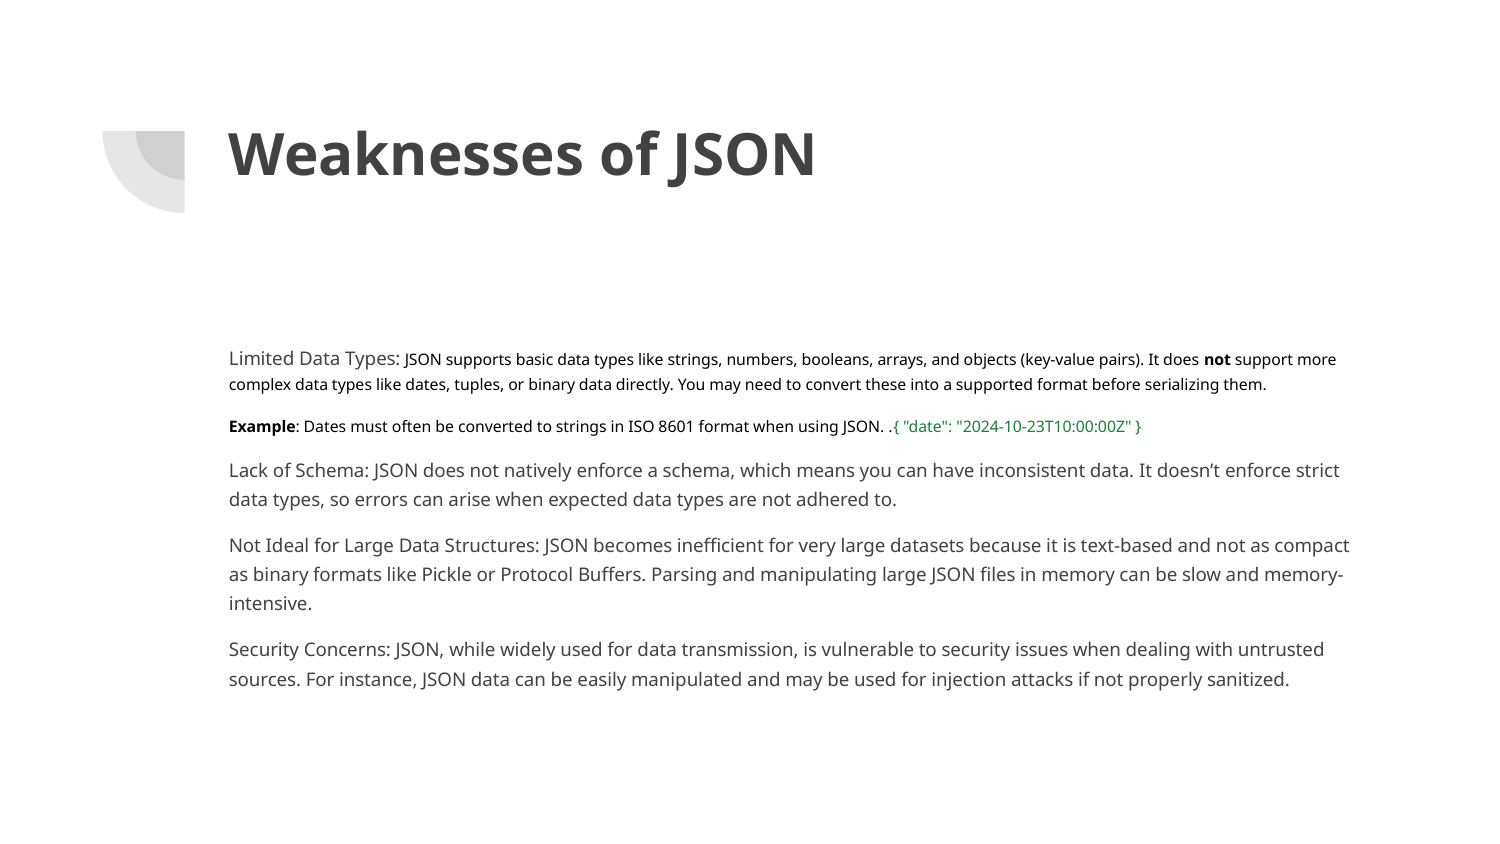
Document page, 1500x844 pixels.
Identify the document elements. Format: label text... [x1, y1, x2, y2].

title Weaknesses of JSON [213, 98, 1368, 263]
list Limited Data Types: JSON supports basic data types like strings, numbers, booleans, arrays, and objects (key-value pairs). It does not support more complex data types like dates, tuples, or binary data directly. You may need to convert these into a supported format before serializing them. Example: Dates must often be converted to strings in ISO 8601 format when using JSON. .{ "date": "2024-10-23T10:00:00Z" } Lack of Schema: JSON does not natively enforce a schema, which means you can have inconsistent data. It doesn’t enforce strict data types, so errors can arise when expected data types are not adhered to. Not Ideal for Large Data Structures: JSON becomes inefficient for very large datasets because it is text-based and not as compact as binary formats like Pickle or Protocol Buffers. Parsing and manipulating large JSON files in memory can be slow and memory-intensive. Security Concerns: JSON, while widely used for data transmission, is vulnerable to security issues when dealing with untrusted sources. For instance, JSON data can be easily manipulated and may be used for injection attacks if not properly sanitized. [213, 326, 1368, 744]
